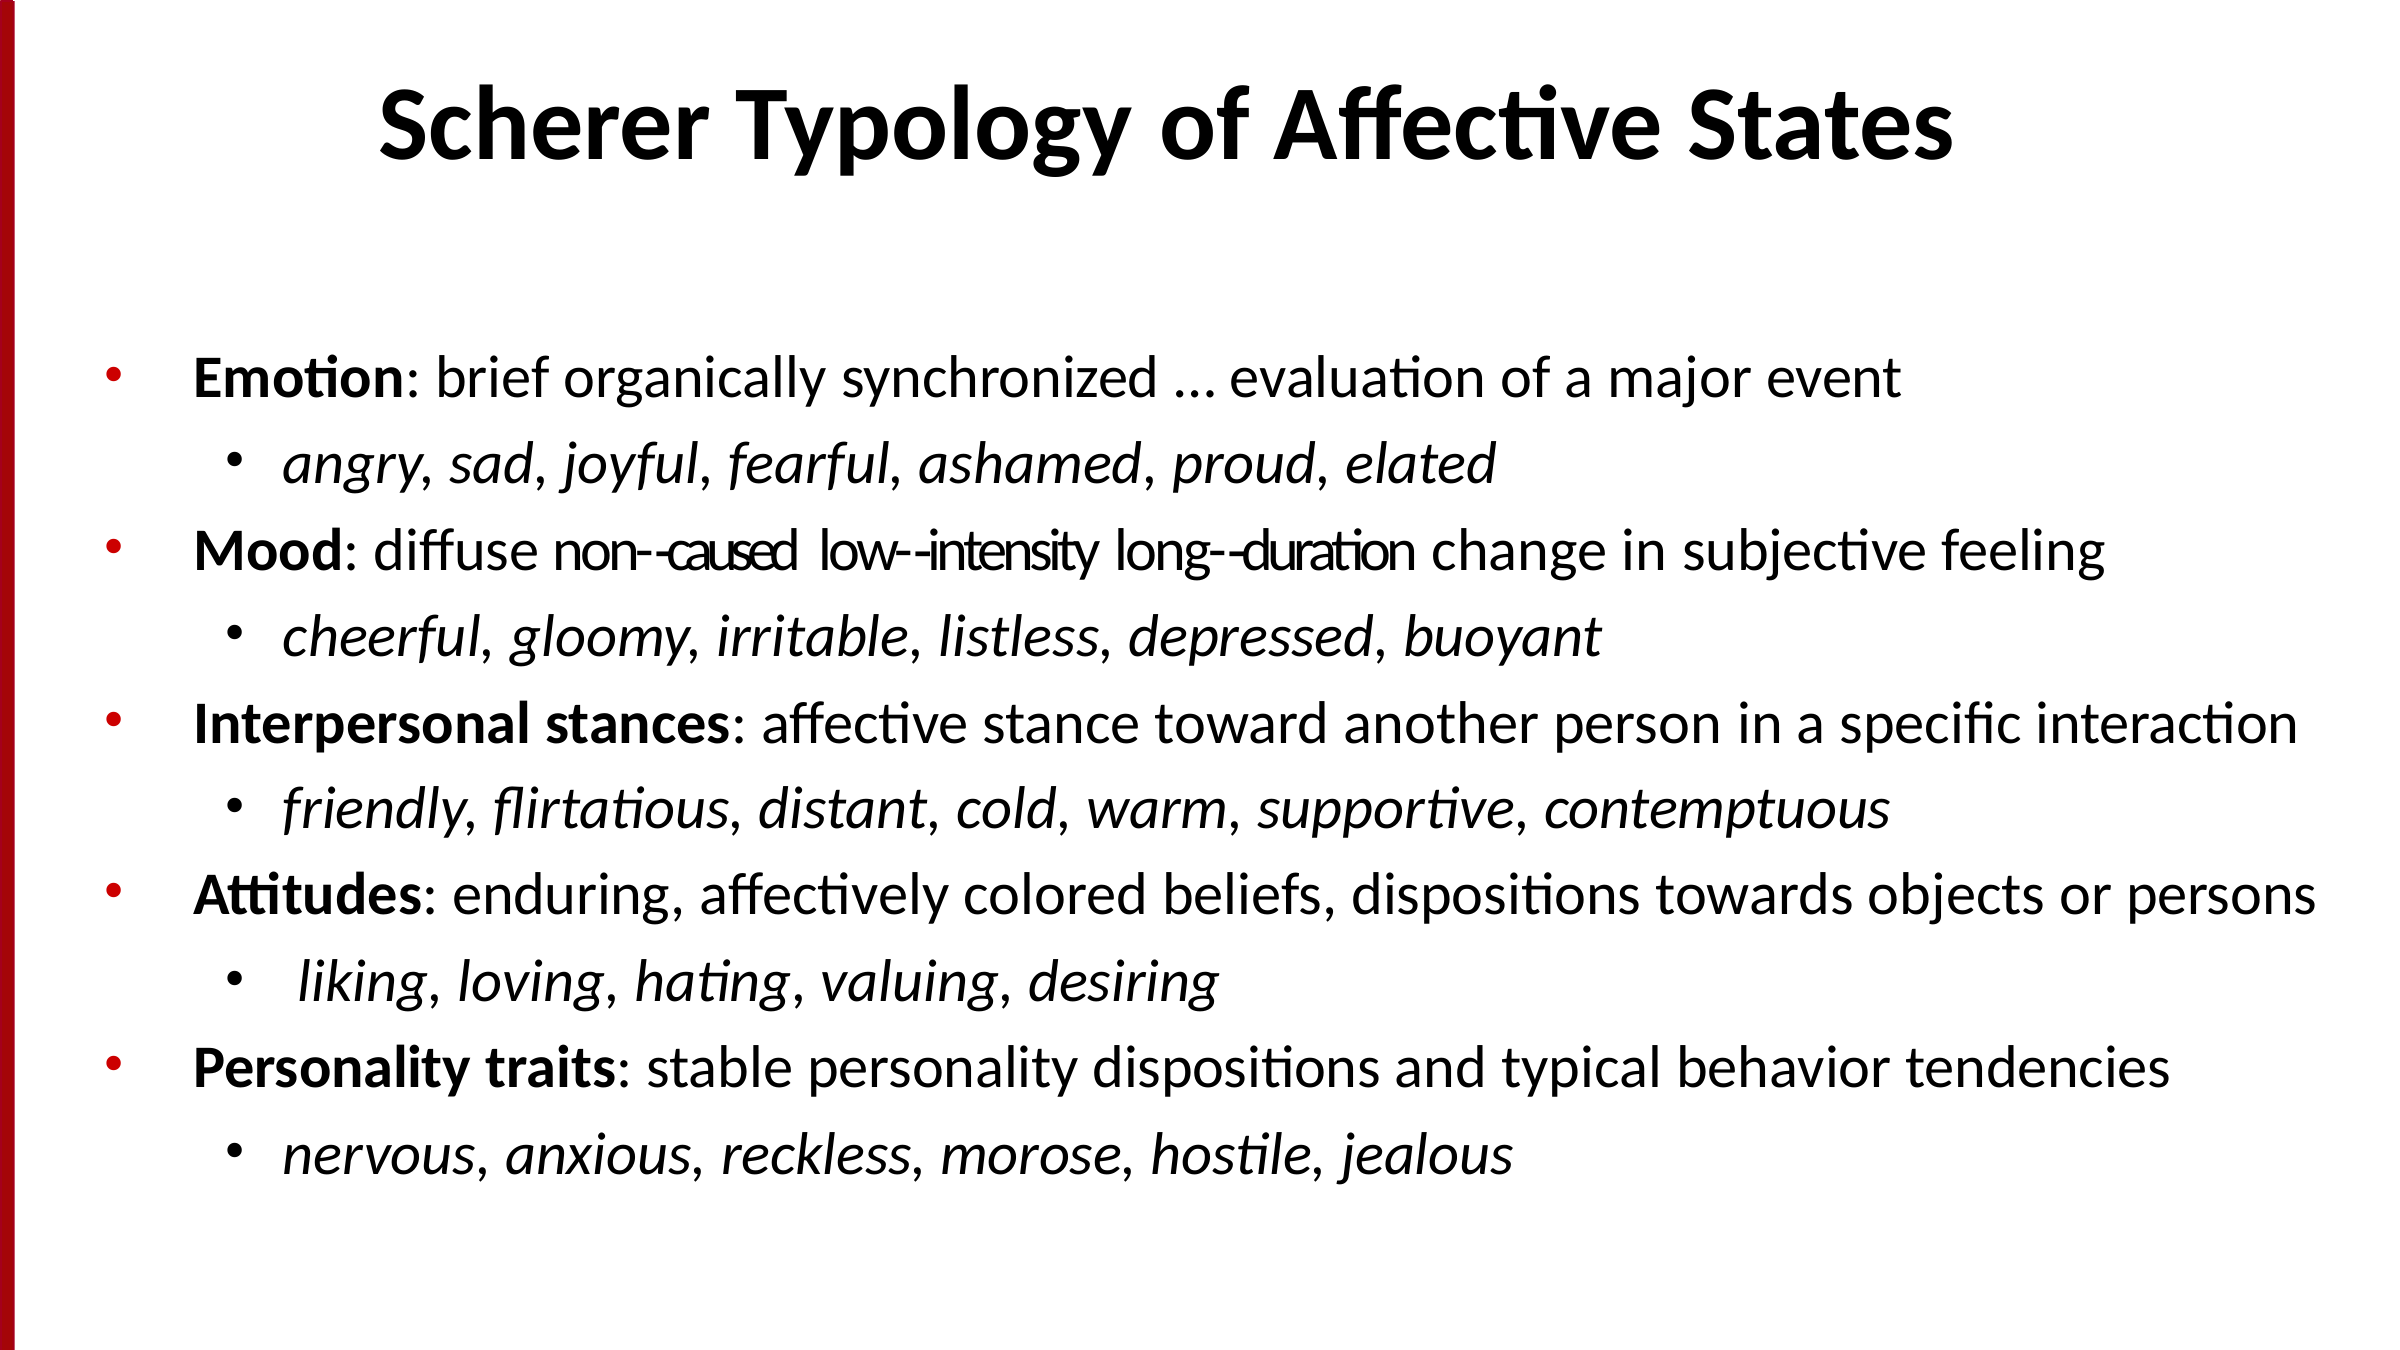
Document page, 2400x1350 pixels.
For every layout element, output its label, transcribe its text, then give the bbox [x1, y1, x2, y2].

title Scherer Typology of Affective States [341, 0, 2317, 280]
text_box Emotion: brief organically synchronized … evaluation of a major event angry, sad, joyful, fearful, ashamed, proud, elated Mood: diffuse non-­‐caused low-­‐intensity long-­‐duration change in subjective feeling cheerful, gloomy, irritable, listless, depressed, buoyant Interpersonal stances: affective stance toward another person in a specific interaction friendly, flirtatious, distant, cold, warm, supportive, contemptuous Attitudes: enduring, affectively colored beliefs, dispositions towards objects or persons liking, loving, hating, valuing, desiring Personality traits: stable personality dispositions and typical behavior tendencies nervous, anxious, reckless, morose, hostile, jealous [101, 322, 2320, 1187]
